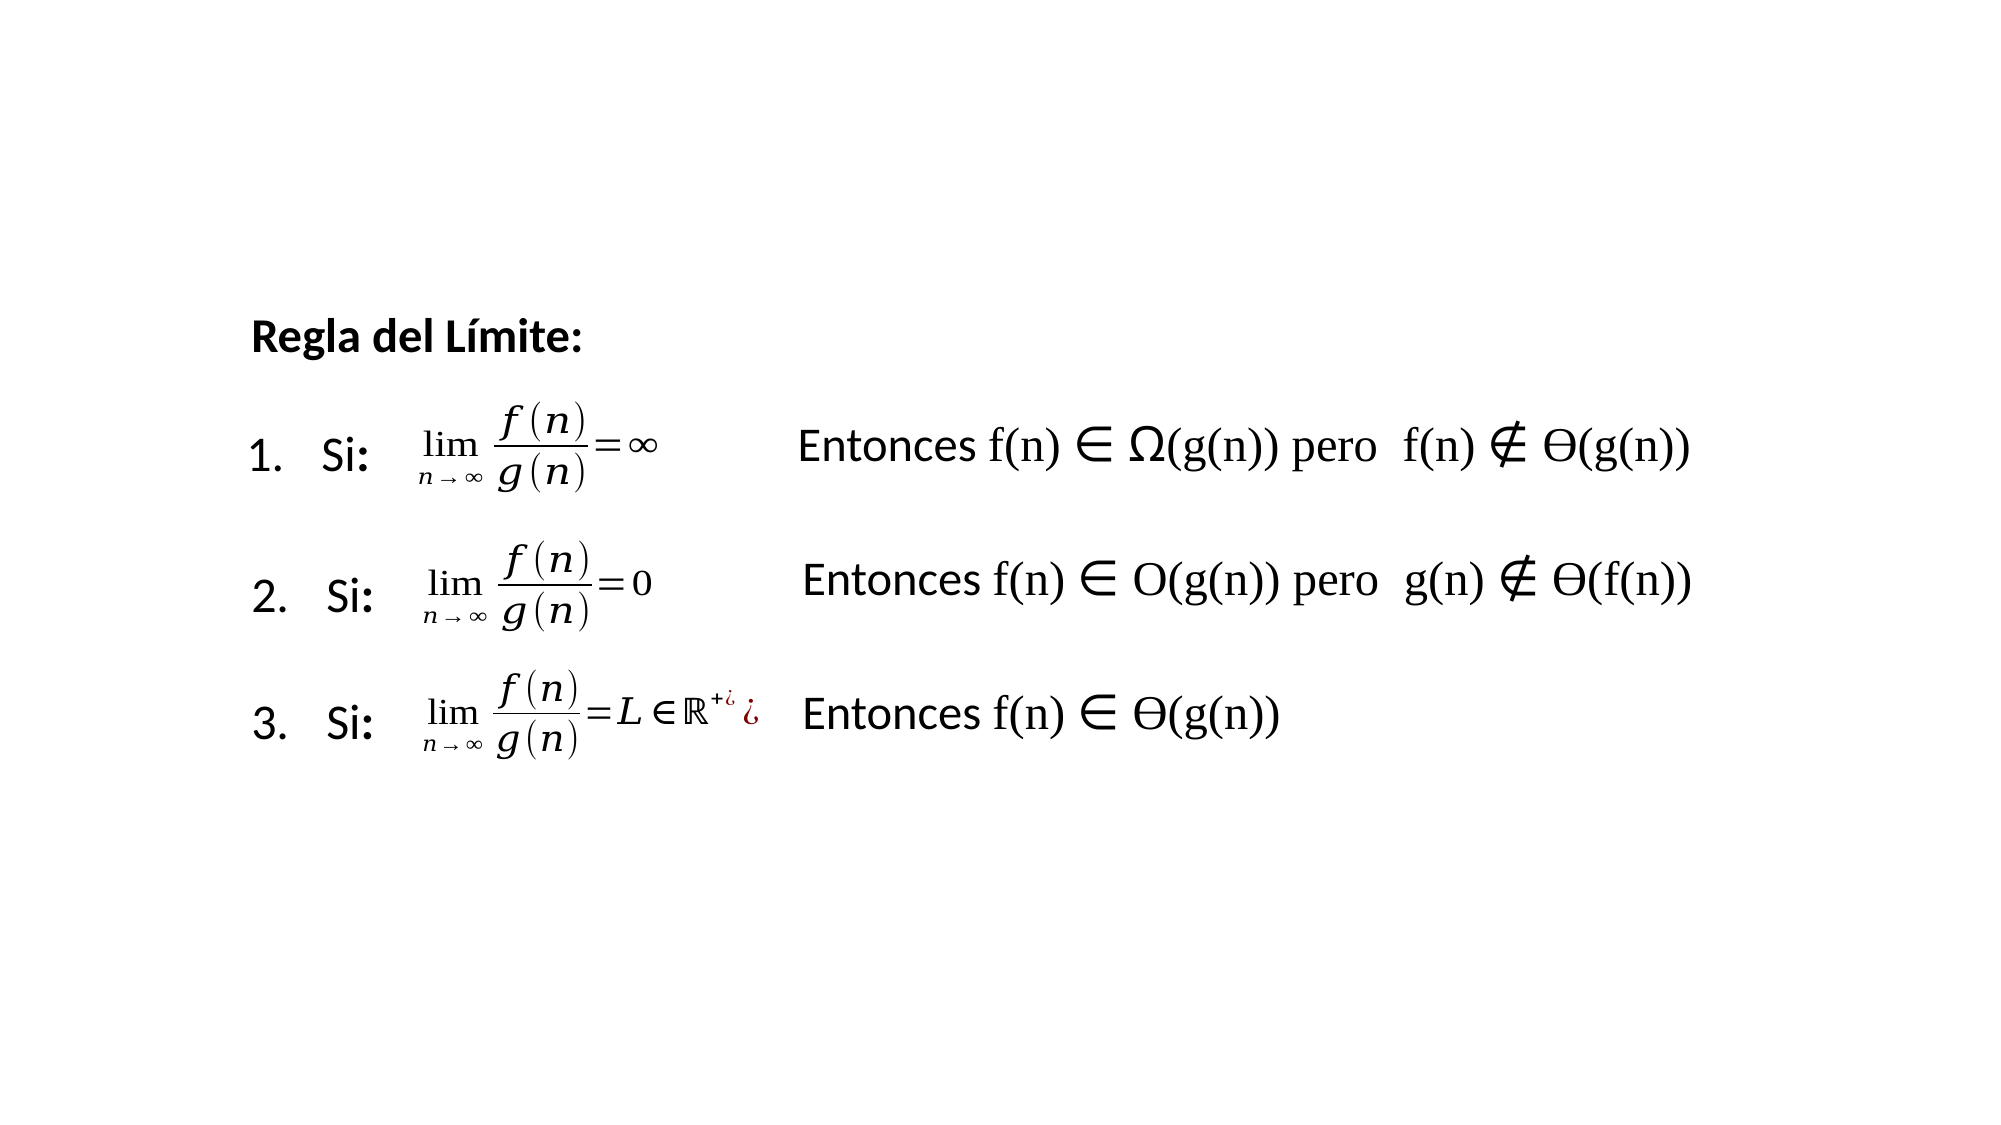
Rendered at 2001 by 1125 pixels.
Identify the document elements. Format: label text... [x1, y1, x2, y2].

text_box Entonces f(n) ∈ ϴ(g(n)) [787, 679, 1301, 753]
text_box Entonces f(n) ∈ Ω(g(n)) pero f(n) ∉ ϴ(g(n)) [782, 412, 1726, 486]
text_box Si: [236, 561, 395, 635]
text_box Entonces f(n) ∈ O(g(n)) pero g(n) ∉ ϴ(f(n)) [787, 546, 1730, 619]
text_box Si: [236, 688, 395, 762]
text_box Si: [231, 421, 390, 494]
text_box Regla del Límite: [236, 302, 609, 376]
